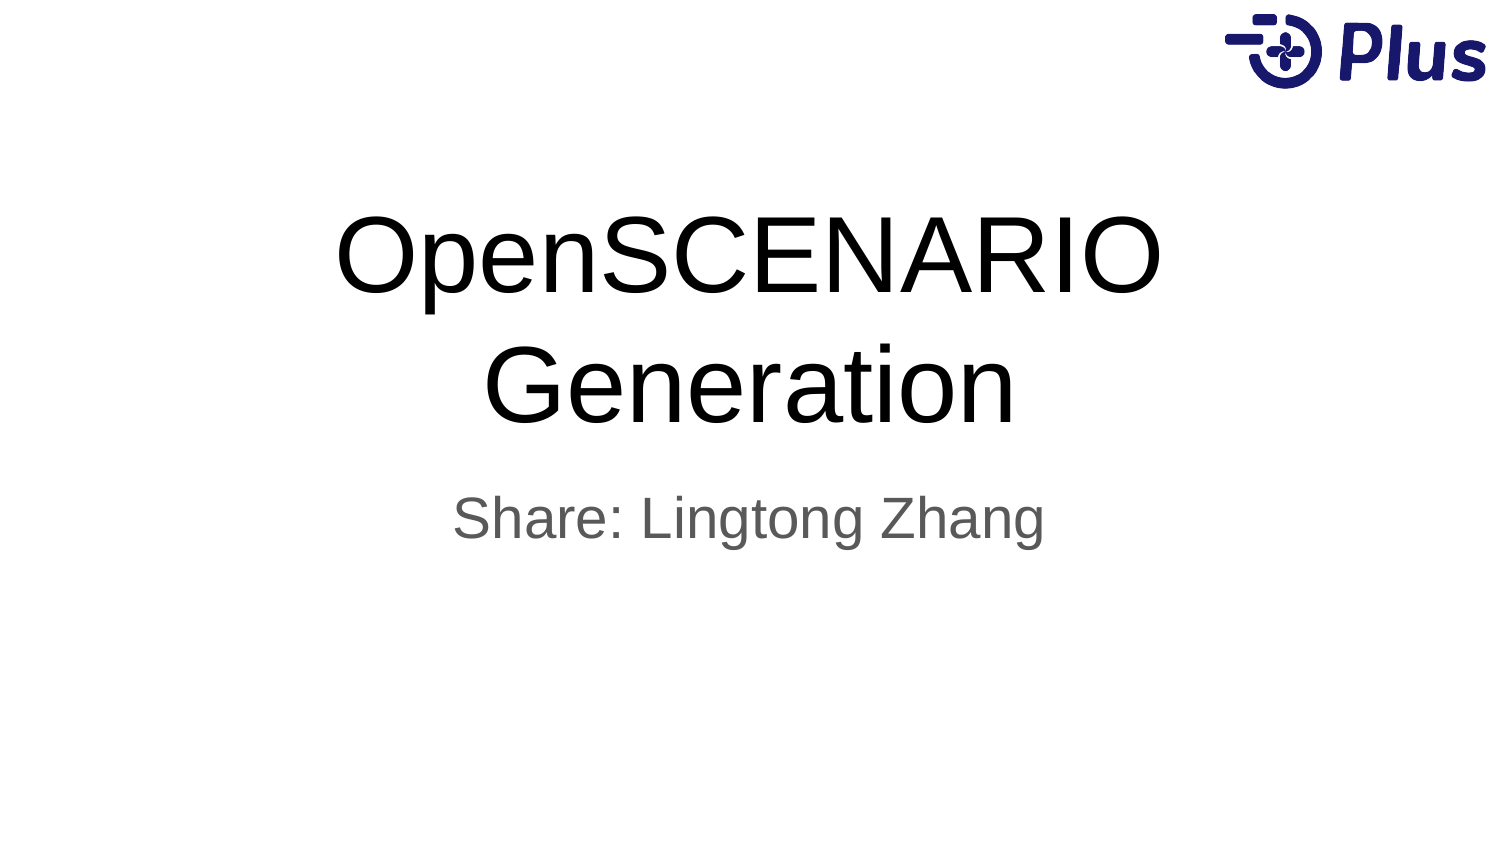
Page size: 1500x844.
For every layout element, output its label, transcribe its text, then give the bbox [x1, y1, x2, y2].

title OpenSCENARIO Generation [51, 122, 1449, 459]
picture [1225, 14, 1486, 89]
subtitle Share: Lingtong Zhang [51, 464, 1449, 595]
